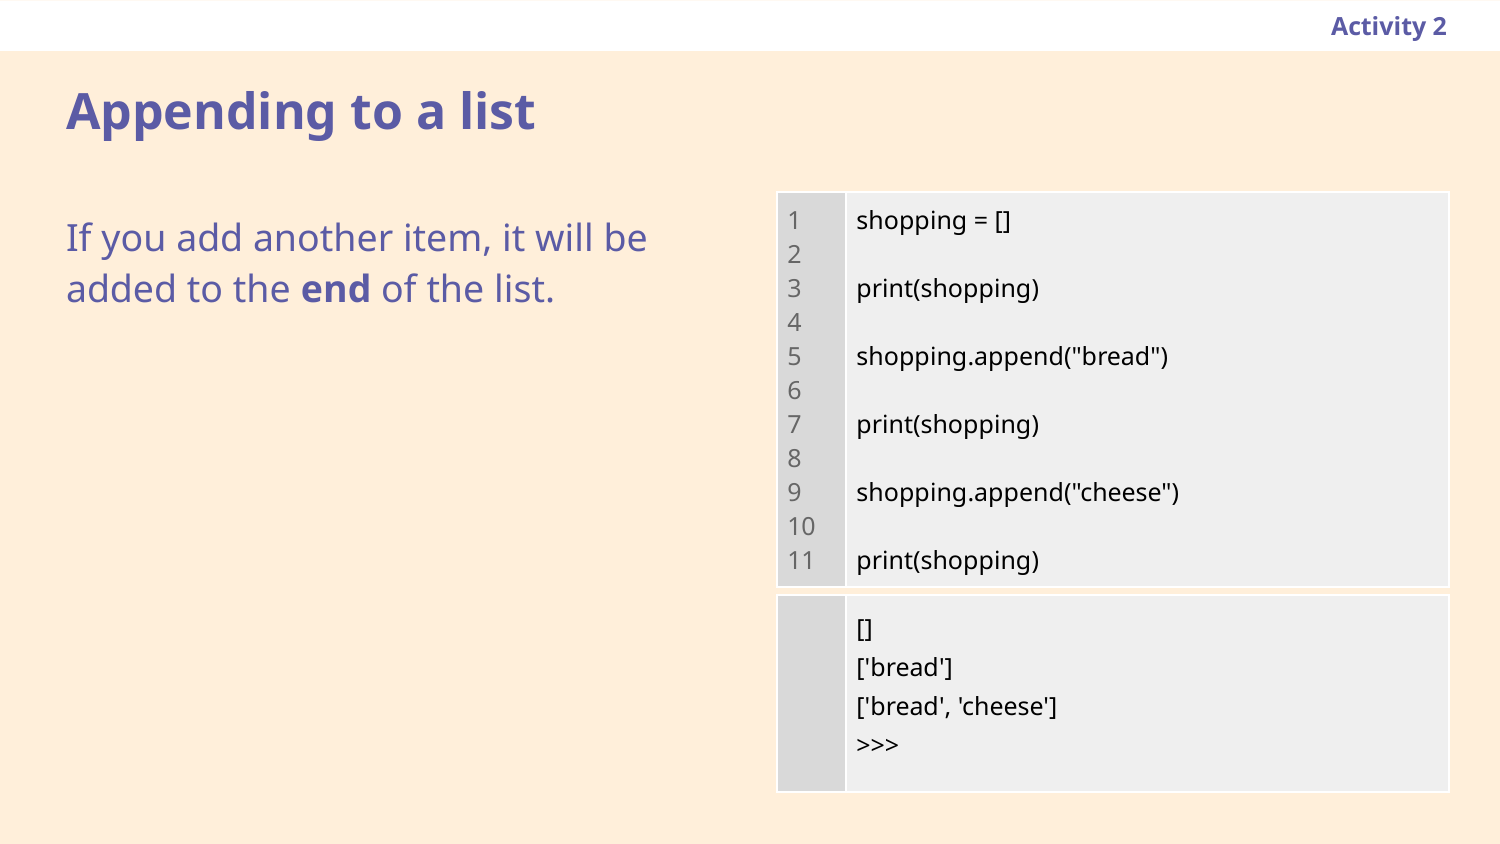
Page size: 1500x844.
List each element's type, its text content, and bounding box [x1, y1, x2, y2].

table_header [] ['bread'] ['bread', 'cheese'] >>> [847, 596, 1448, 791]
table_header 1 2 3 4 5 6 7 8 9 10 11 [778, 193, 845, 586]
subtitle Activity 2 [862, 0, 1448, 52]
table_header [778, 596, 845, 791]
table_header shopping = [] print(shopping) shopping.append("bread") print(shopping) shopping.append("cheese") print(shopping) [847, 193, 1448, 586]
list If you add another item, it will be added to the end of the list. [51, 191, 723, 793]
title Appending to a list [51, 52, 1449, 167]
